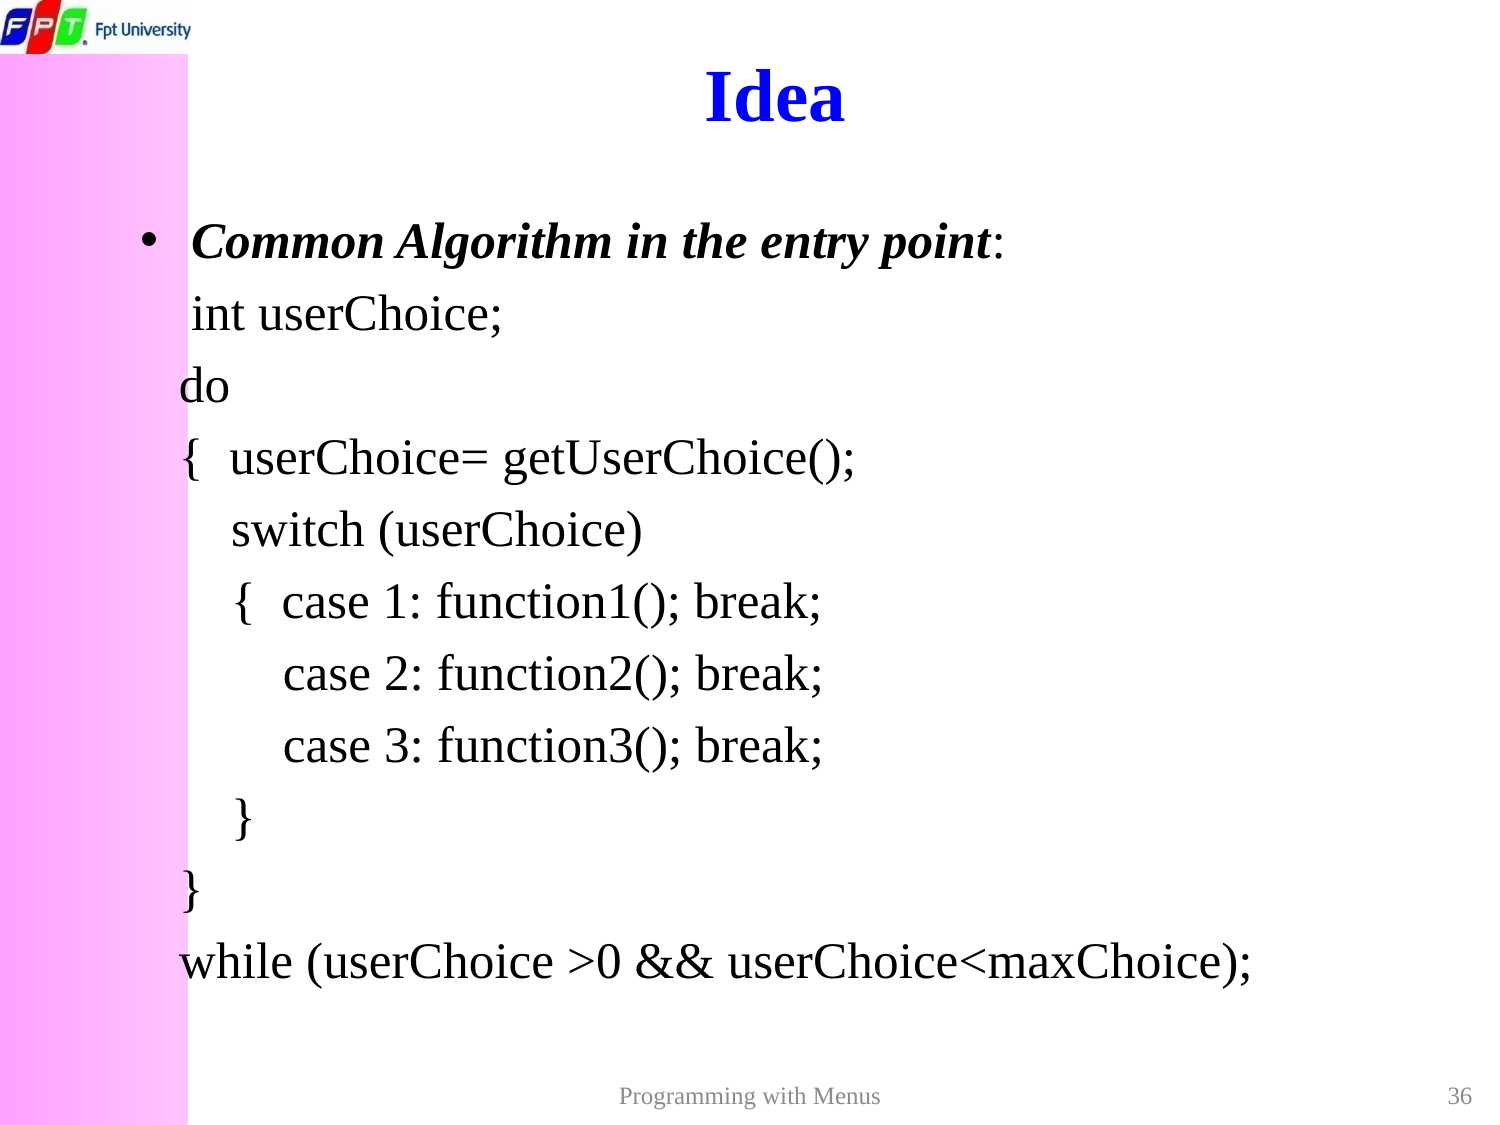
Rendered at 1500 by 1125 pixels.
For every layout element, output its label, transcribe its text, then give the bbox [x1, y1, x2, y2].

slide_number 36 [1137, 1074, 1488, 1116]
footer Programming with Menus [512, 1074, 988, 1116]
list Common Algorithm in the entry point: int userChoice; do { userChoice= getUserChoice(); switch (userChoice) { case 1: function1(); break; case 2: function2(); break; case 3: function3(); break; } } while (userChoice >0 && userChoice<maxChoice); [125, 200, 1425, 1005]
picture [0, 0, 191, 54]
title Idea [125, 45, 1425, 138]
